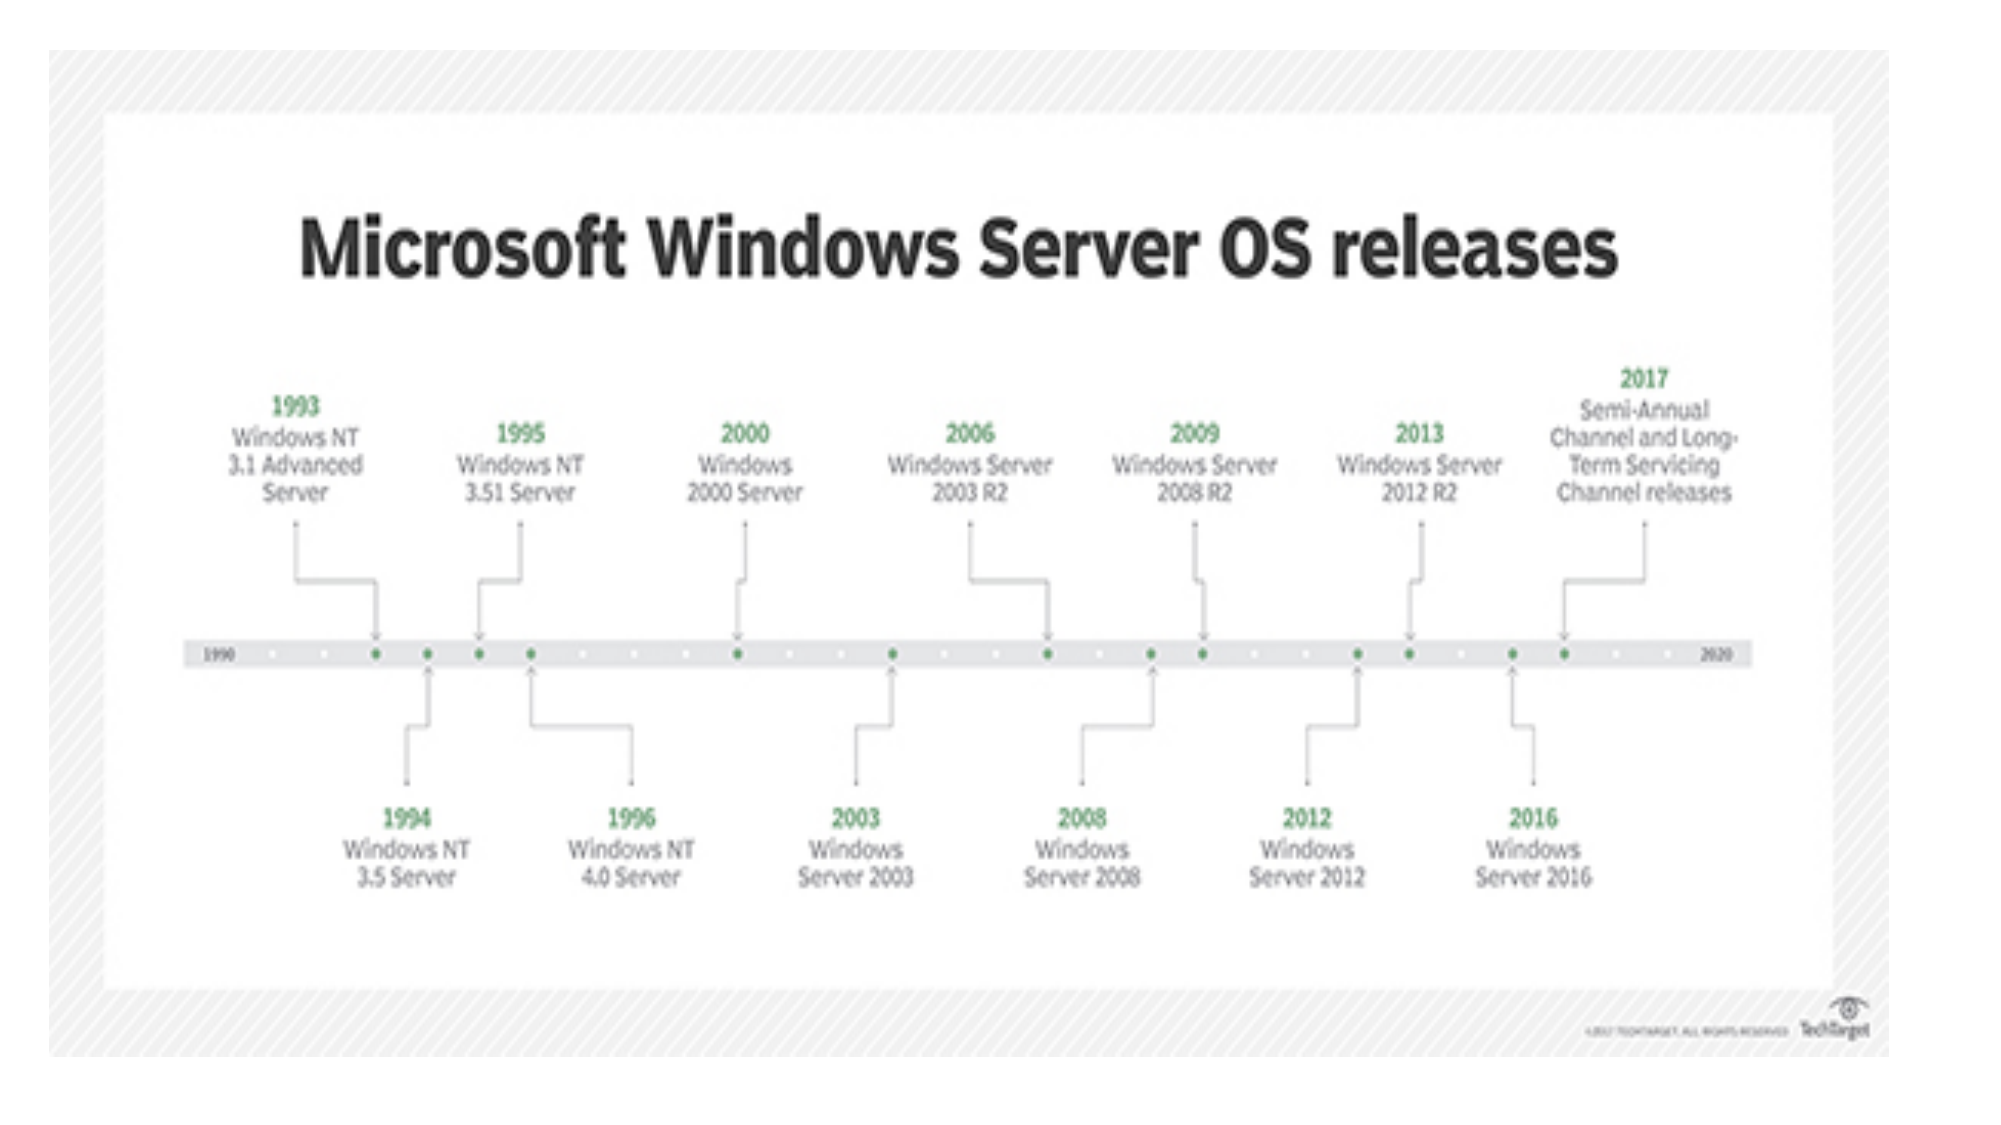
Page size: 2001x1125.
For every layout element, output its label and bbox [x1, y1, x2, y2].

list [49, 50, 1889, 1057]
